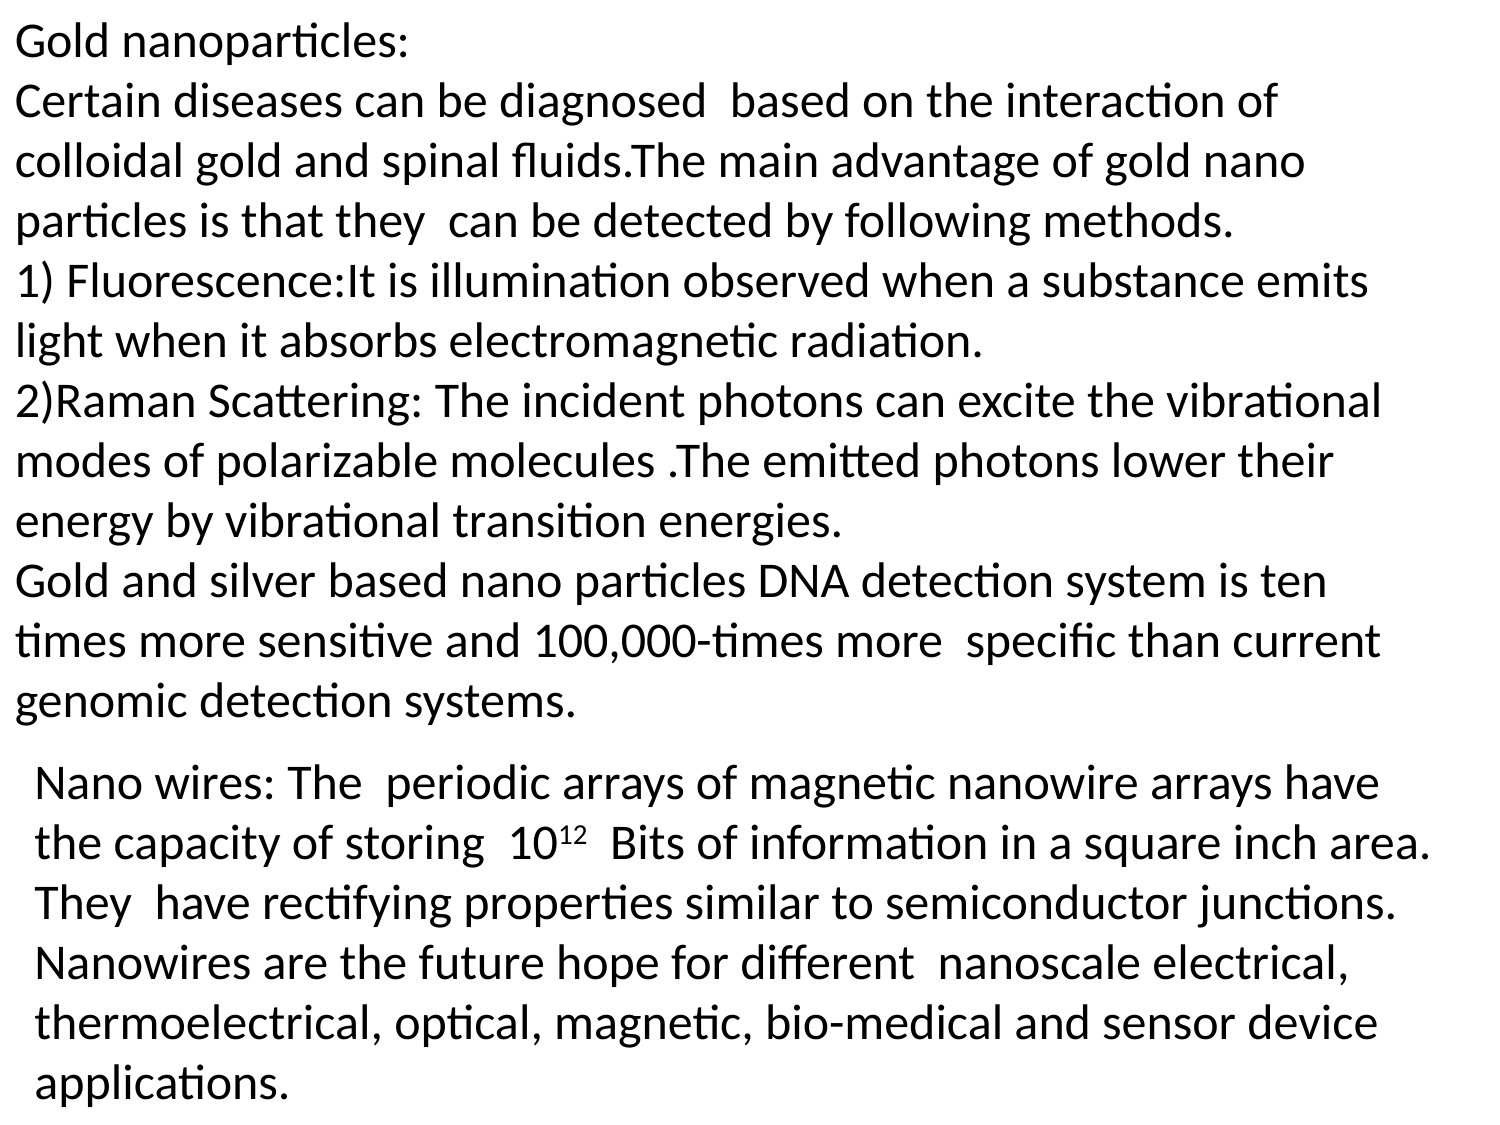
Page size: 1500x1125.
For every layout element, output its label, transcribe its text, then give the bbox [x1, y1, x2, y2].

text_box Gold nanoparticles: Certain diseases can be diagnosed based on the interaction of colloidal gold and spinal fluids.The main advantage of gold nano particles is that they can be detected by following methods. 1) Fluorescence:It is illumination observed when a substance emits light when it absorbs electromagnetic radiation. 2)Raman Scattering: The incident photons can excite the vibrational modes of polarizable molecules .The emitted photons lower their energy by vibrational transition energies. Gold and silver based nano particles DNA detection system is ten times more sensitive and 100,000-times more specific than current genomic detection systems. [0, 0, 1459, 735]
text_box Nano wires: The periodic arrays of magnetic nanowire arrays have the capacity of storing 1012 Bits of information in a square inch area. They have rectifying properties similar to semiconductor junctions. Nanowires are the future hope for different nanoscale electrical, thermoelectrical, optical, magnetic, bio-medical and sensor device applications. [19, 742, 1479, 1117]
